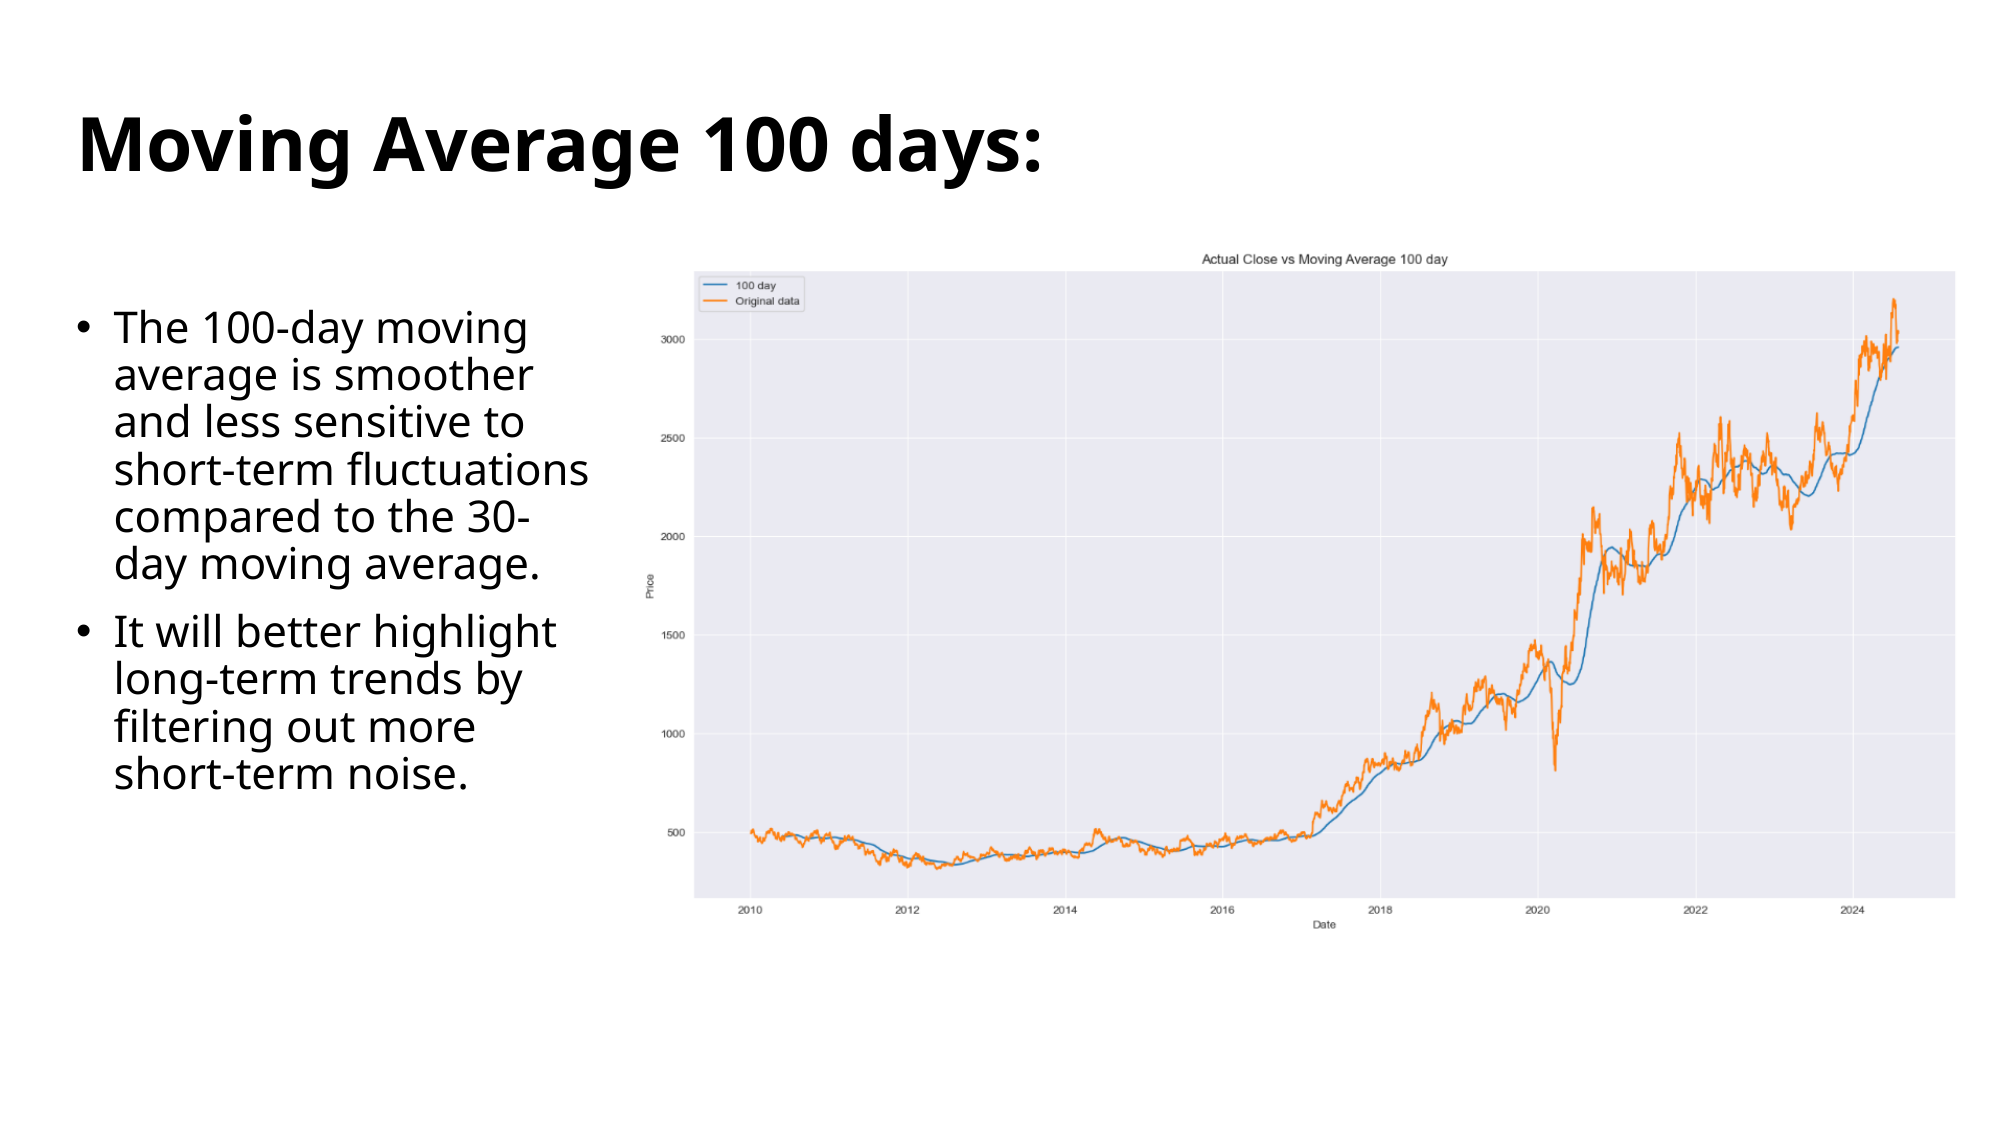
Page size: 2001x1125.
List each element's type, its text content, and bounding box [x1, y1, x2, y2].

list The 100-day moving average is smoother and less sensitive to short-term fluctuations compared to the 30-day moving average. It will better highlight long-term trends by filtering out more short-term noise. [61, 297, 614, 939]
title Moving Average 100 days: [61, 79, 1802, 215]
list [641, 244, 1975, 939]
